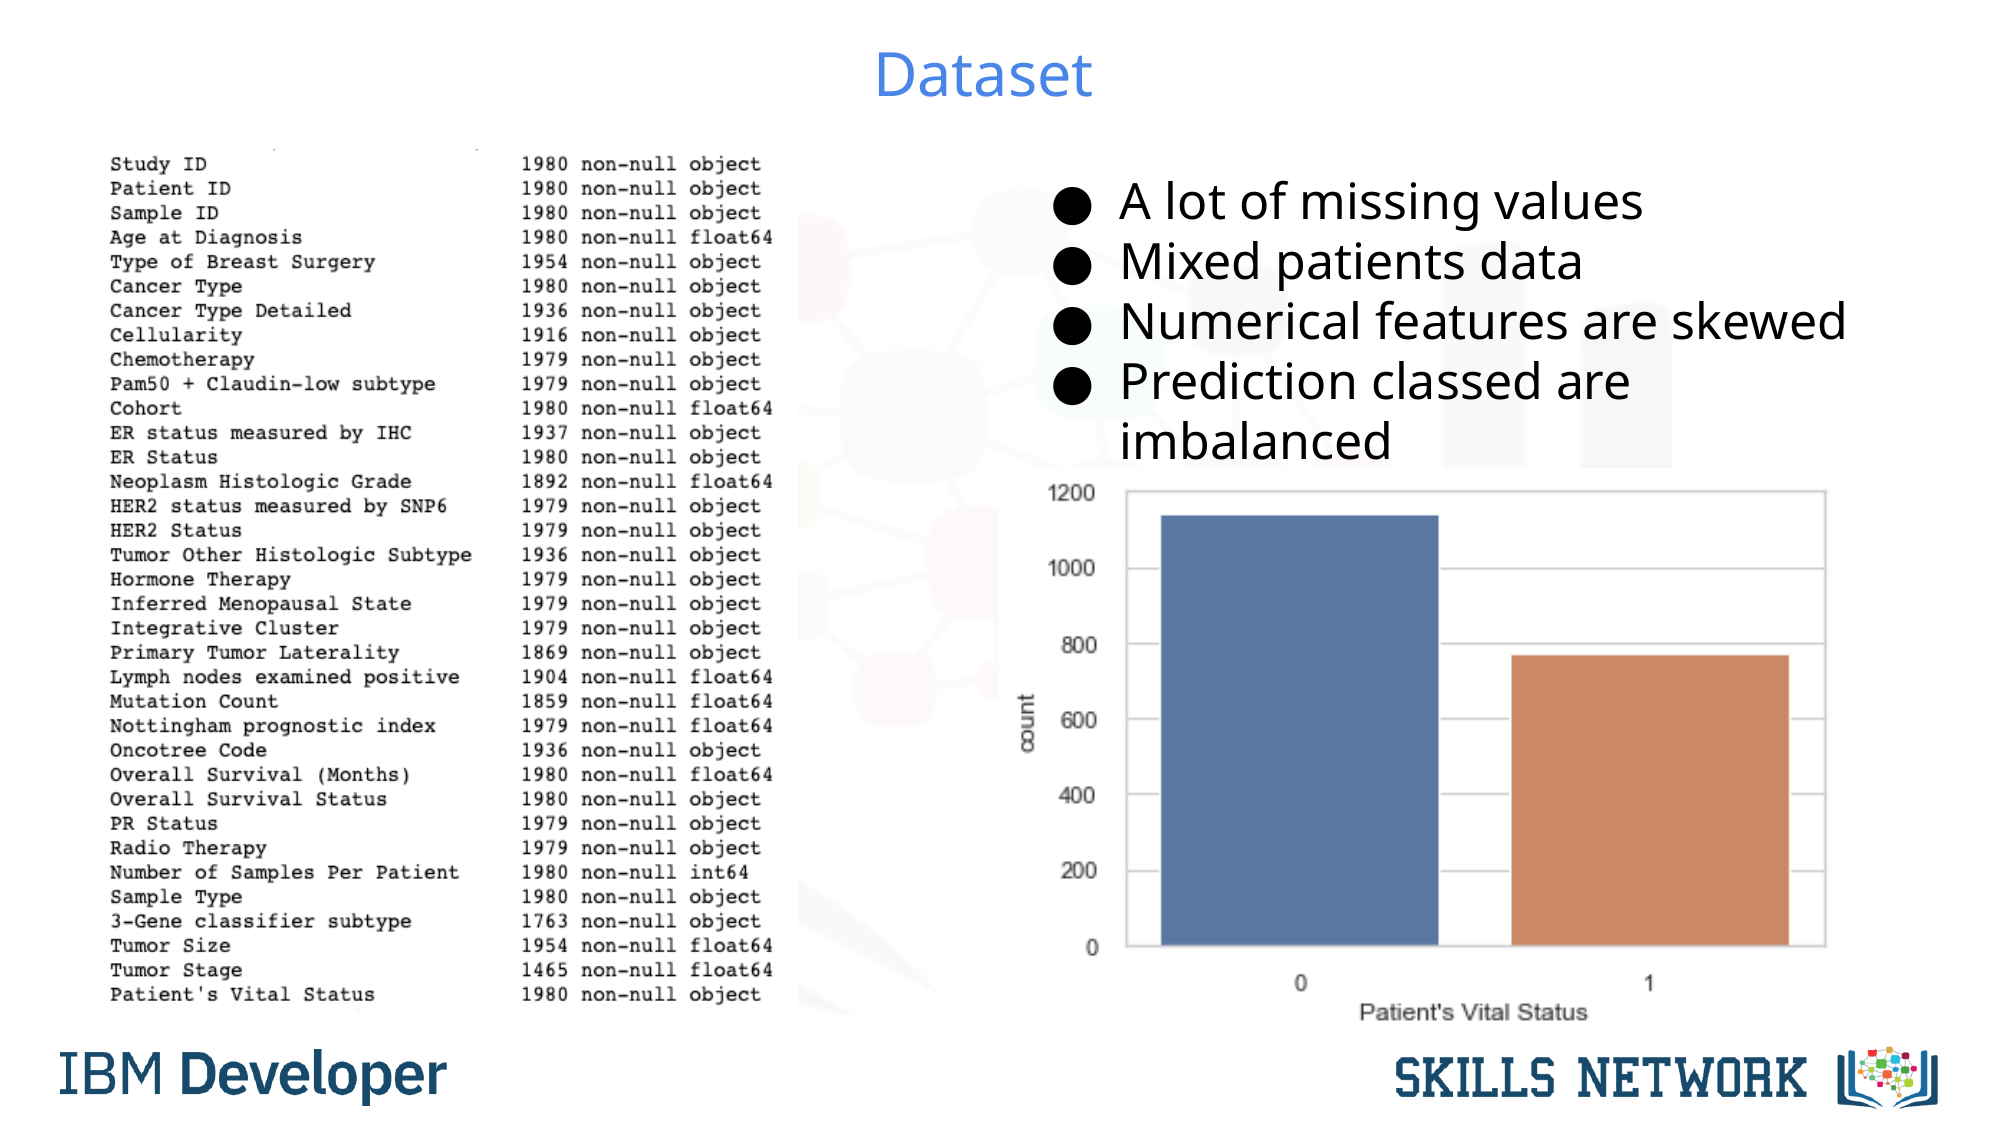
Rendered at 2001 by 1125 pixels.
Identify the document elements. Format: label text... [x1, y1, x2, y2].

list Dataset [68, 19, 1932, 164]
picture [999, 468, 1945, 1111]
picture [55, 1045, 459, 1108]
picture [97, 149, 798, 1011]
text_box A lot of missing values Mixed patients data Numerical features are skewed Prediction classed are imbalanced [999, 149, 1932, 403]
